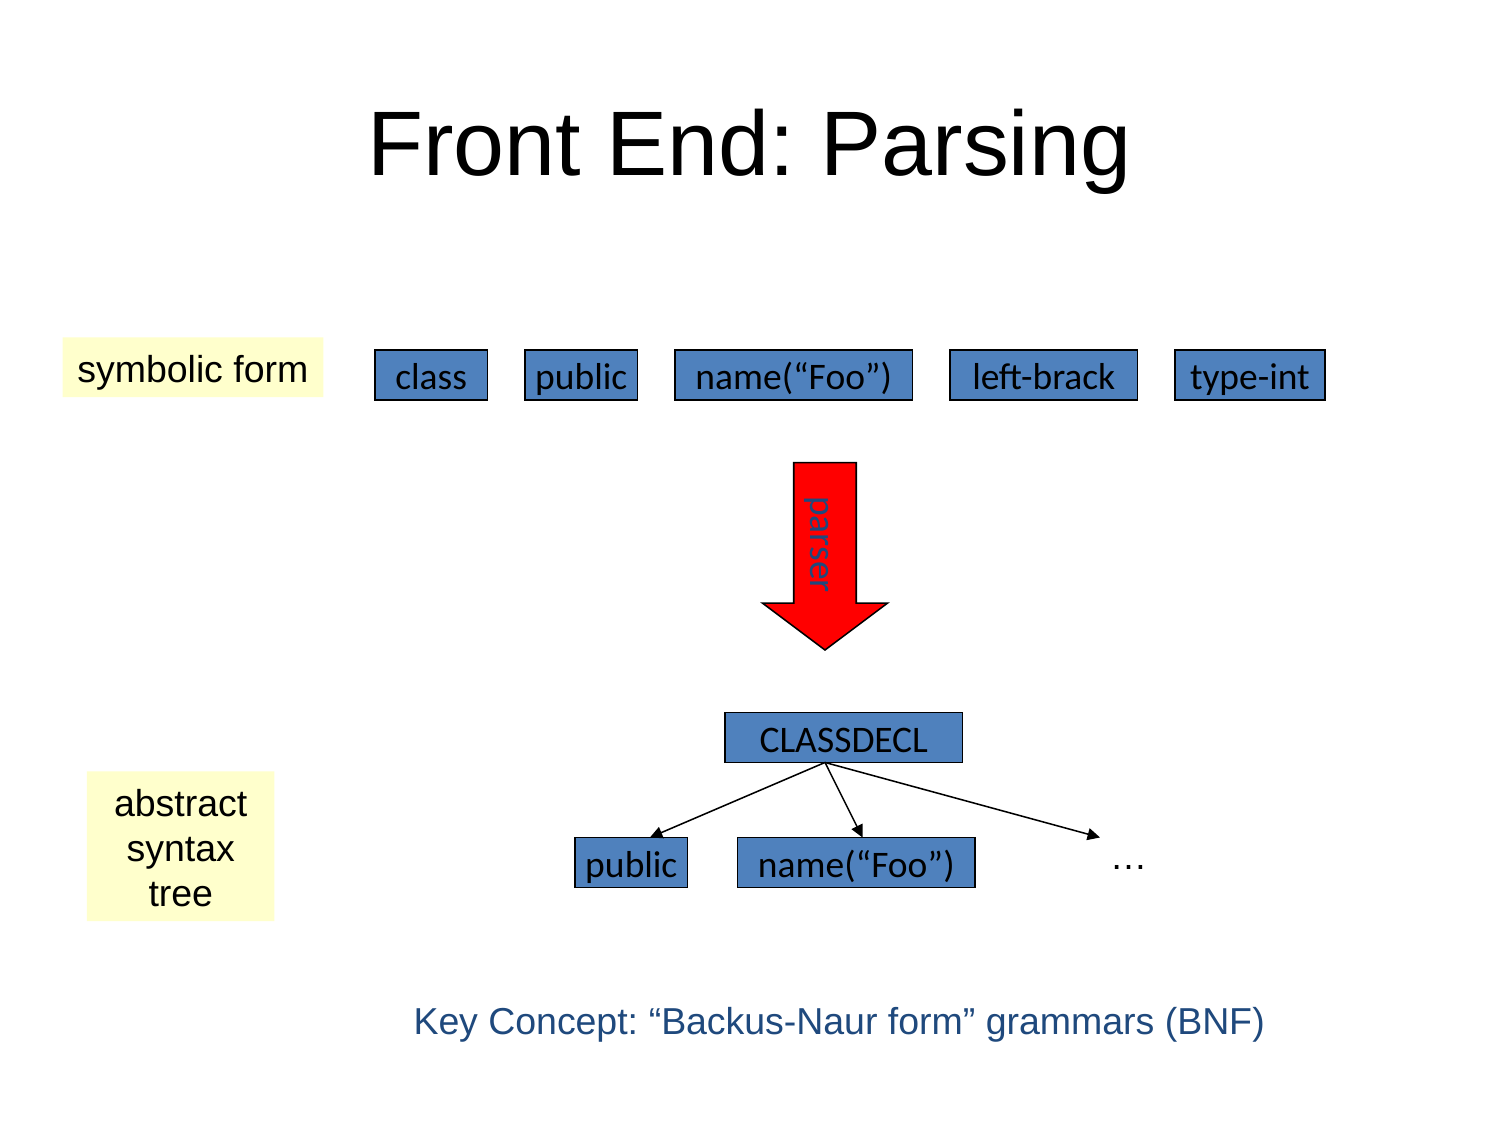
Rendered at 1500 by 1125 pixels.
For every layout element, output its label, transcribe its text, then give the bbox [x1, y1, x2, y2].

text_box Key Concept: “Backus-Naur form” grammars (BNF) [398, 989, 1280, 1050]
title Front End: Parsing [75, 45, 1425, 233]
text_box symbolic form [62, 337, 324, 398]
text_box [574, 712, 1163, 888]
text_box class [375, 350, 488, 400]
text_box type-int [1174, 350, 1325, 400]
text_box name(“Foo”) [674, 350, 913, 400]
text_box abstract syntax tree [86, 771, 275, 922]
text_box public [525, 350, 638, 400]
text_box parser [762, 462, 888, 651]
text_box left-brack [950, 350, 1138, 400]
